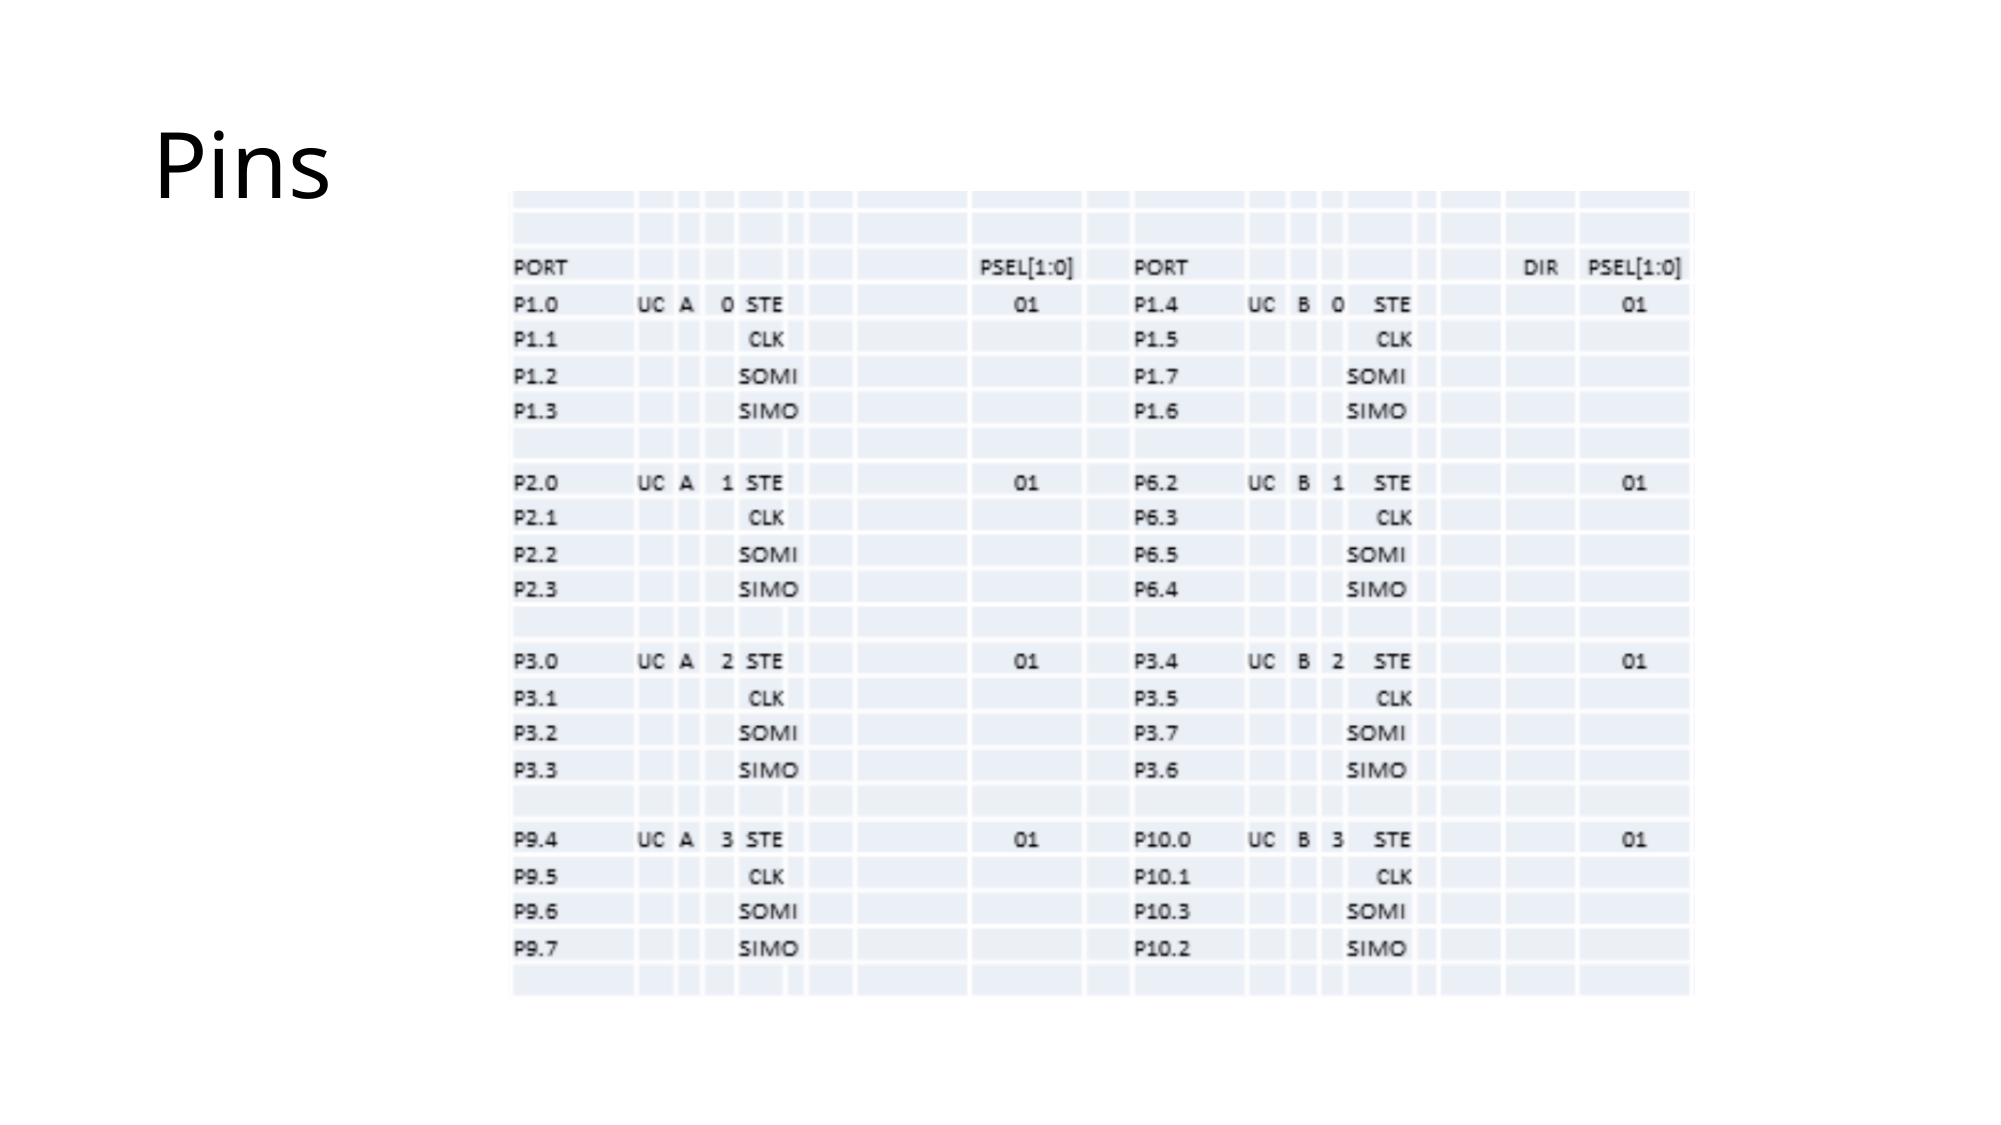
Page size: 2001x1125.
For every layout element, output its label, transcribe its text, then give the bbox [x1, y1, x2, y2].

title Pins [137, 59, 1863, 278]
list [508, 191, 1695, 999]
